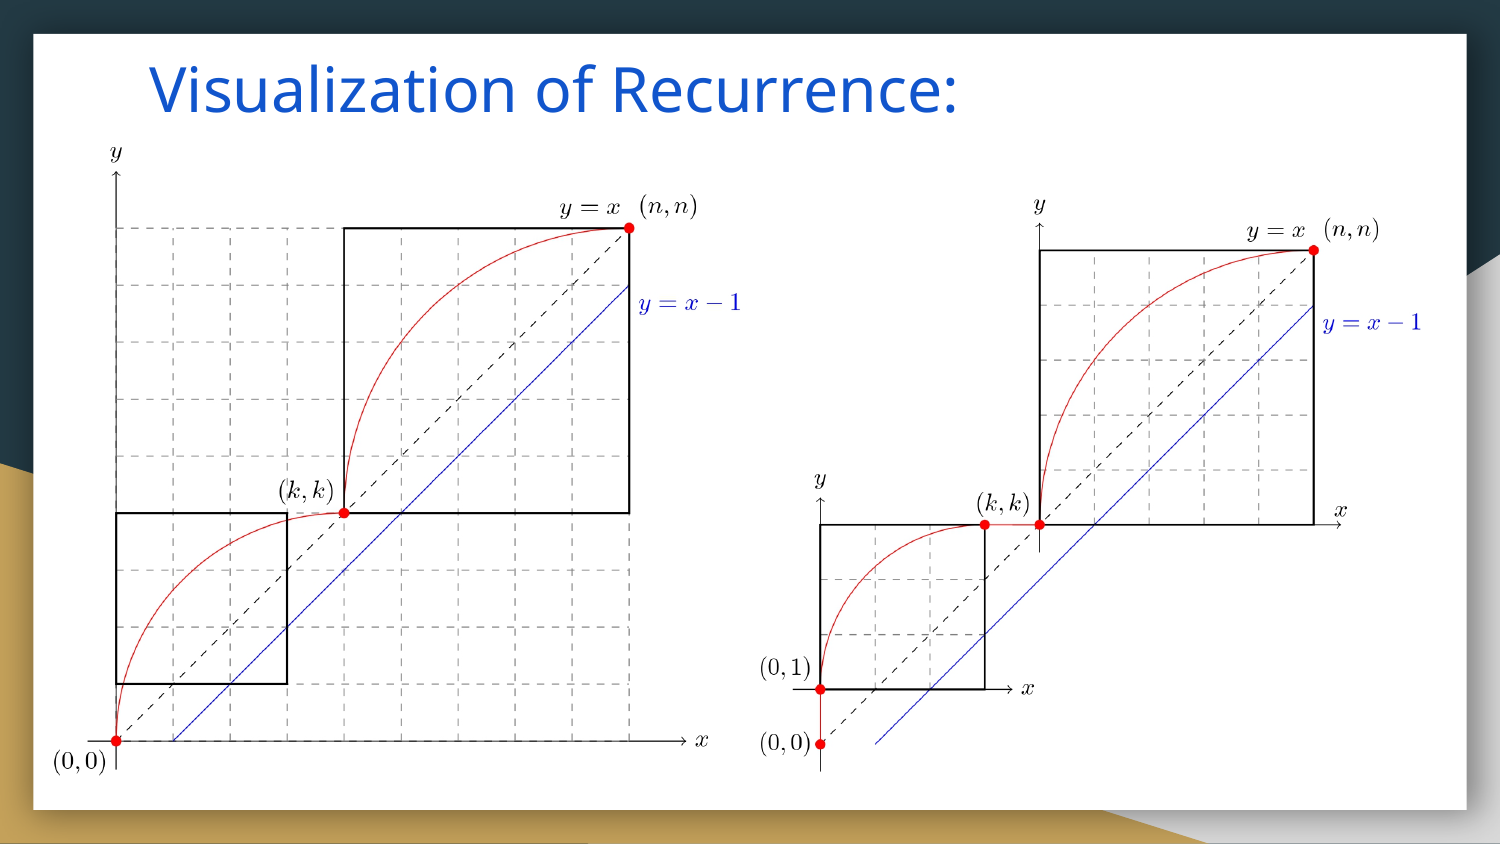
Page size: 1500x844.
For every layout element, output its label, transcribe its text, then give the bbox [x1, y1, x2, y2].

picture [43, 138, 1430, 783]
title Visualization of Recurrence: [134, 35, 1366, 190]
